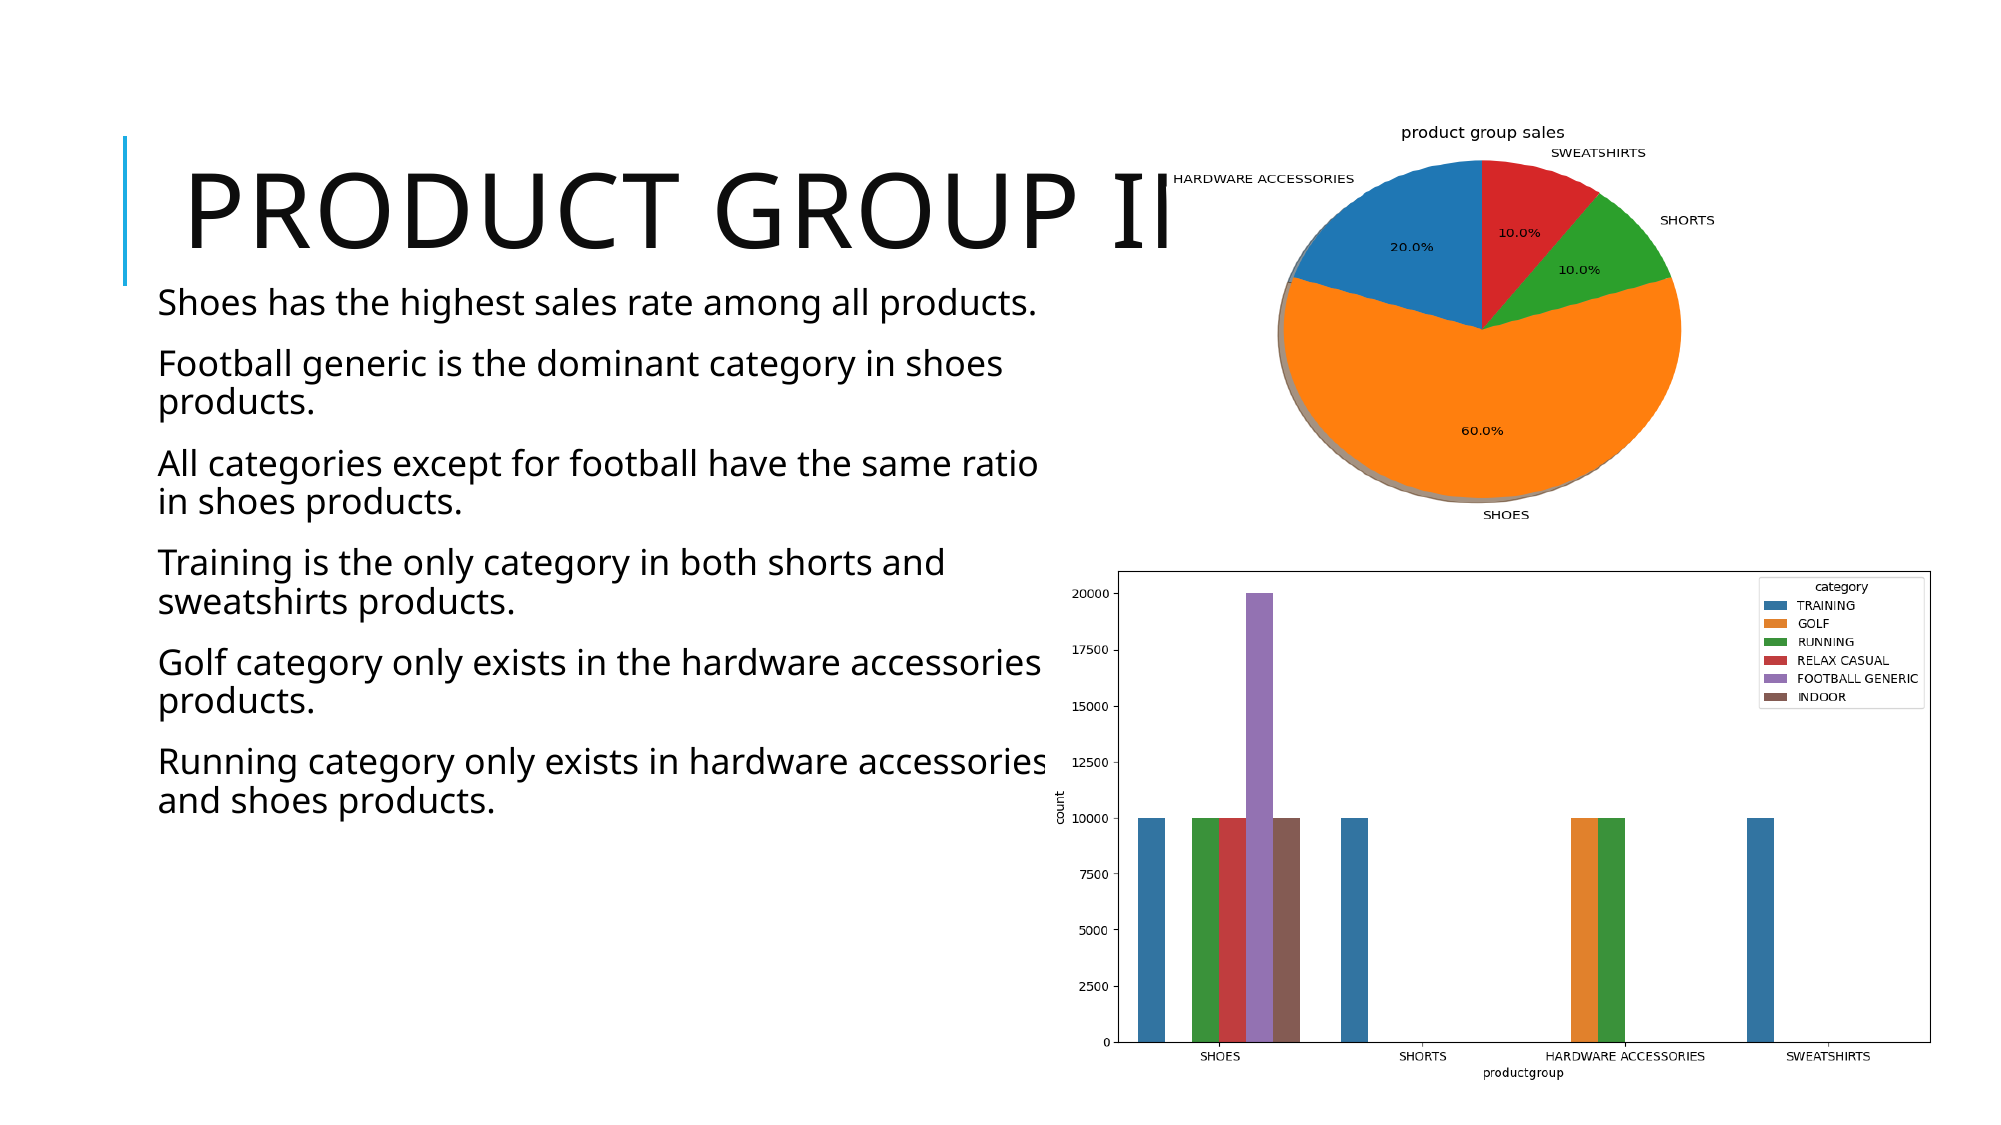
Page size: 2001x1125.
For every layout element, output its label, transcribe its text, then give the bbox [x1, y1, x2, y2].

picture [1045, 562, 1938, 1088]
picture [1166, 117, 1744, 530]
title Product Group Insights [168, 96, 1763, 342]
list Shoes has the highest sales rate among all products. Football generic is the dominant category in shoes products. All categories except for football have the same ratio in shoes products. Training is the only category in both shorts and sweatshirts products. Golf category only exists in the hardware accessories products. Running category only exists in hardware accessories and shoes products. [137, 277, 1077, 835]
